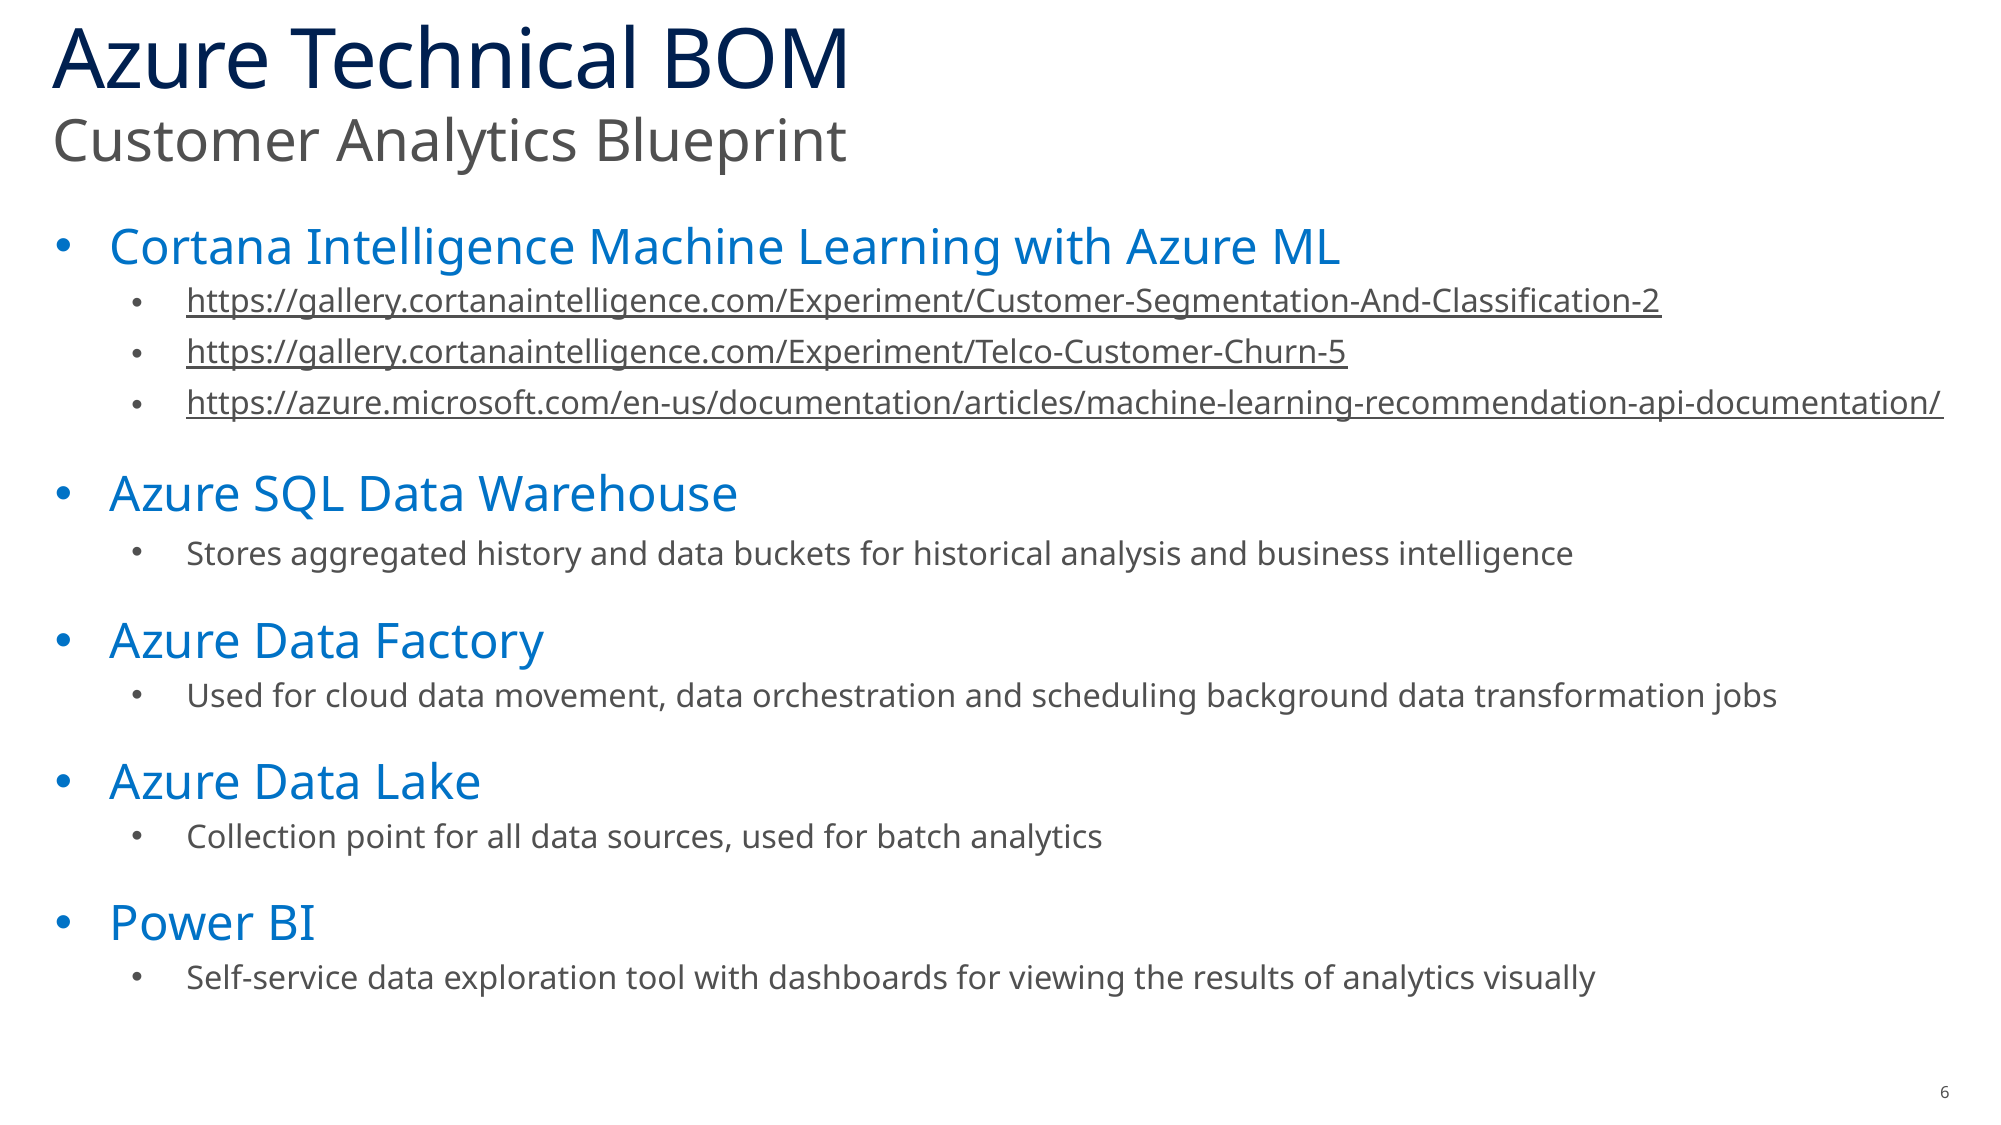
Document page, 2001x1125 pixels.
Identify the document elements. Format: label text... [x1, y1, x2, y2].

title Azure Technical BOM [0, 0, 2000, 94]
slide_number 6 [1839, 1062, 1965, 1125]
list Customer Analytics Blueprint [0, 94, 2000, 156]
list Cortana Intelligence Machine Learning with Azure ML https://gallery.cortanaintelligence.com/Experiment/Customer-Segmentation-And-Classification-2 https://gallery.cortanaintelligence.com/Experiment/Telco-Customer-Churn-5 https://azure.microsoft.com/en-us/documentation/articles/machine-learning-recommendation-api-documentation/ Azure SQL Data Warehouse Stores aggregated history and data buckets for historical analysis and business intelligence Azure Data Factory Used for cloud data movement, data orchestration and scheduling background data transformation jobs Azure Data Lake Collection point for all data sources, used for batch analytics Power BI Self-service data exploration tool with dashboards for viewing the results of analytics visually [24, 200, 1976, 1014]
